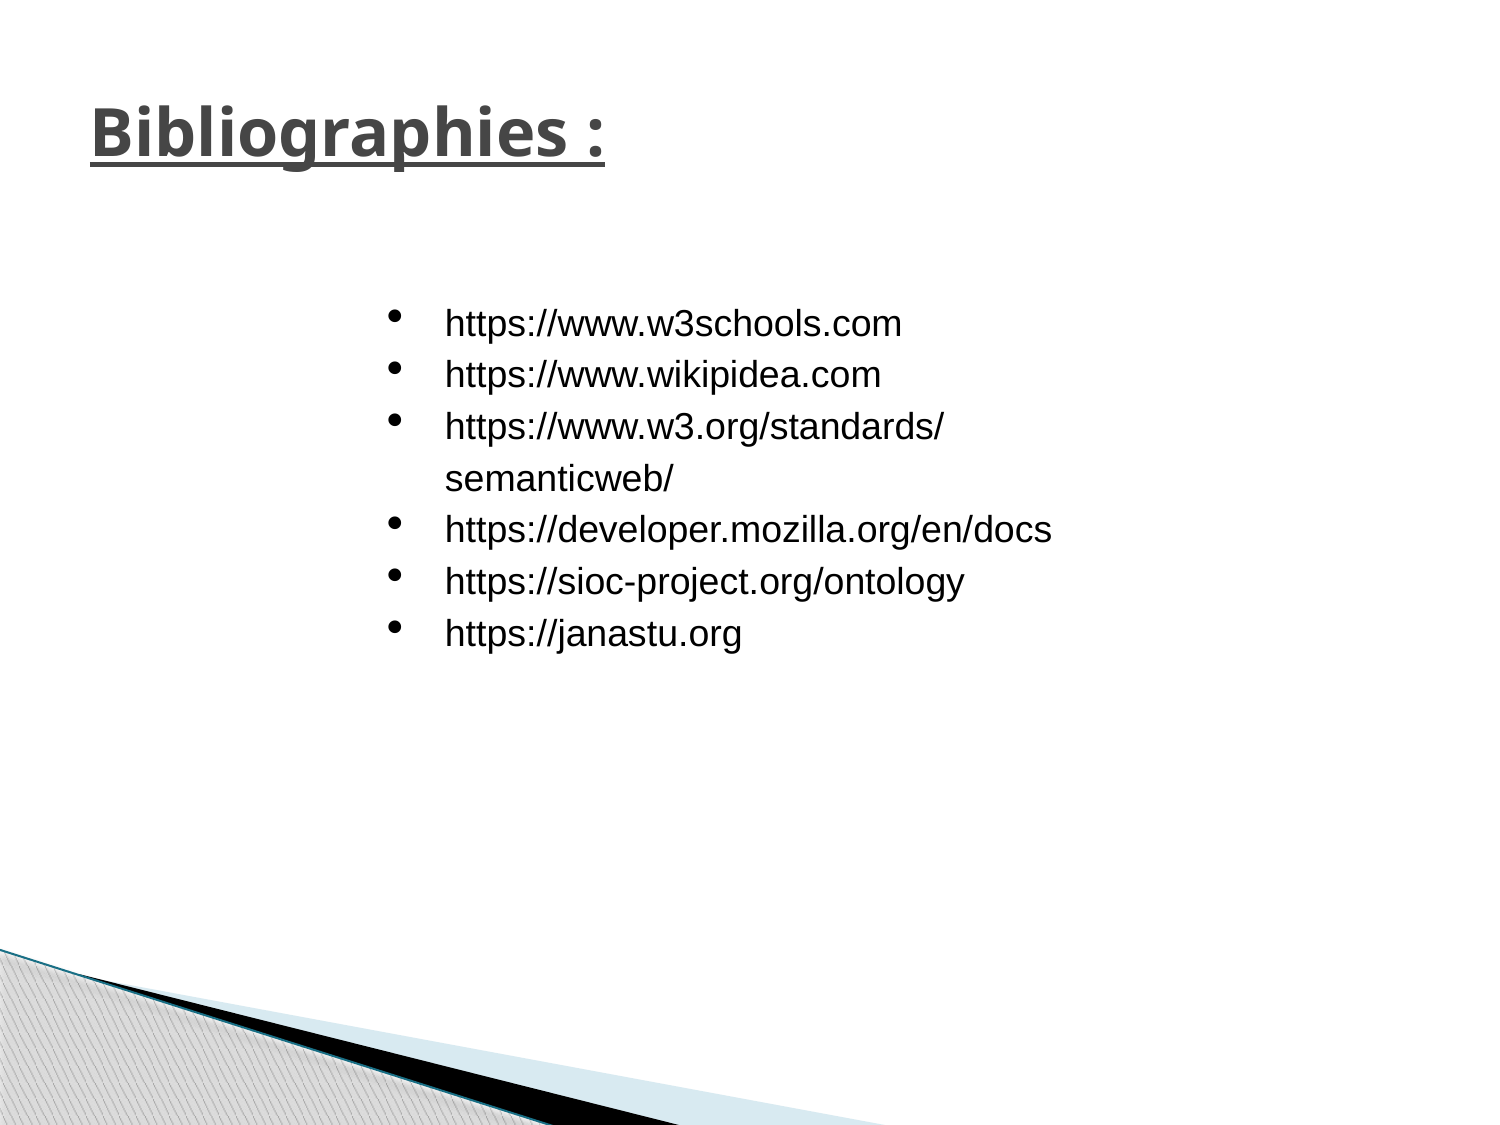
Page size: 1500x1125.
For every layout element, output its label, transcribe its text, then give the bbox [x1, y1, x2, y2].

text_box https://www.w3schools.com https://www.wikipidea.com https://www.w3.org/standards/semanticweb/ https://developer.mozilla.org/en/docs https://sioc-project.org/ontology https://janastu.org [373, 284, 1125, 662]
title Bibliographies : [75, 36, 1425, 224]
